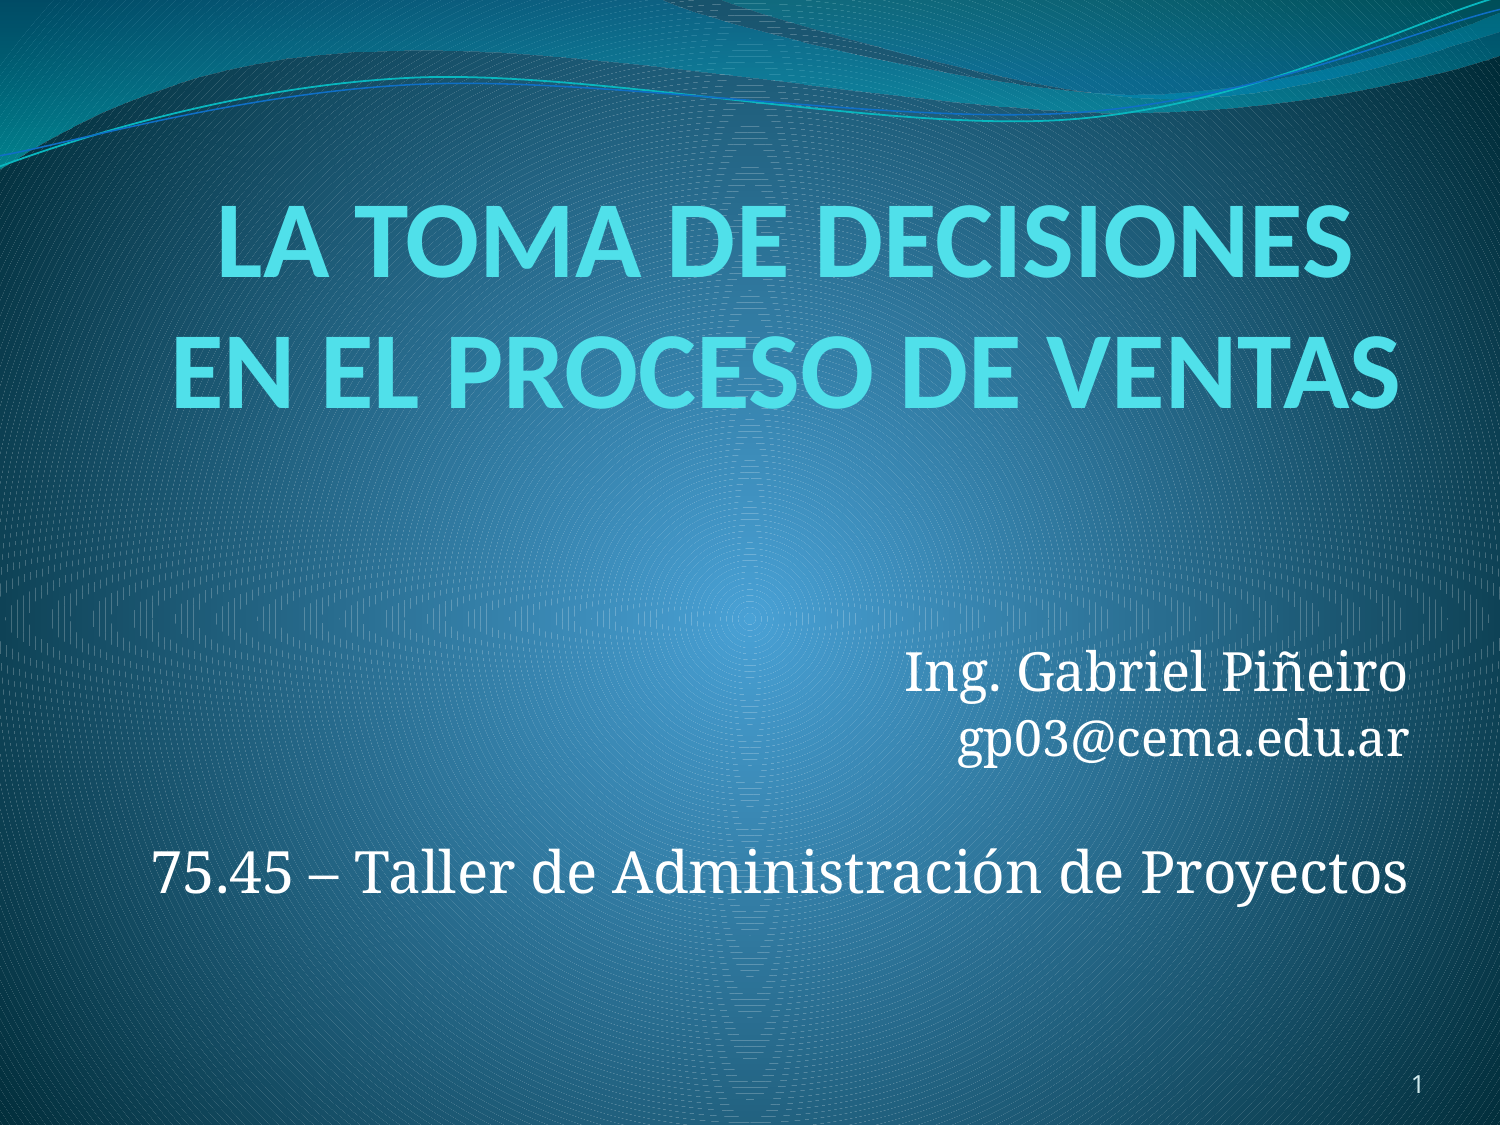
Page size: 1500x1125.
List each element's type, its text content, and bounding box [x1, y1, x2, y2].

slide_number 1 [1299, 1042, 1425, 1103]
title LA TOMA DE DECISIONES EN EL PROCESO DE VENTAS [162, 162, 1438, 563]
subtitle Ing. Gabriel Piñeiro gp03@cema.edu.ar 75.45 – Taller de Administración de Proyectos [137, 637, 1413, 926]
